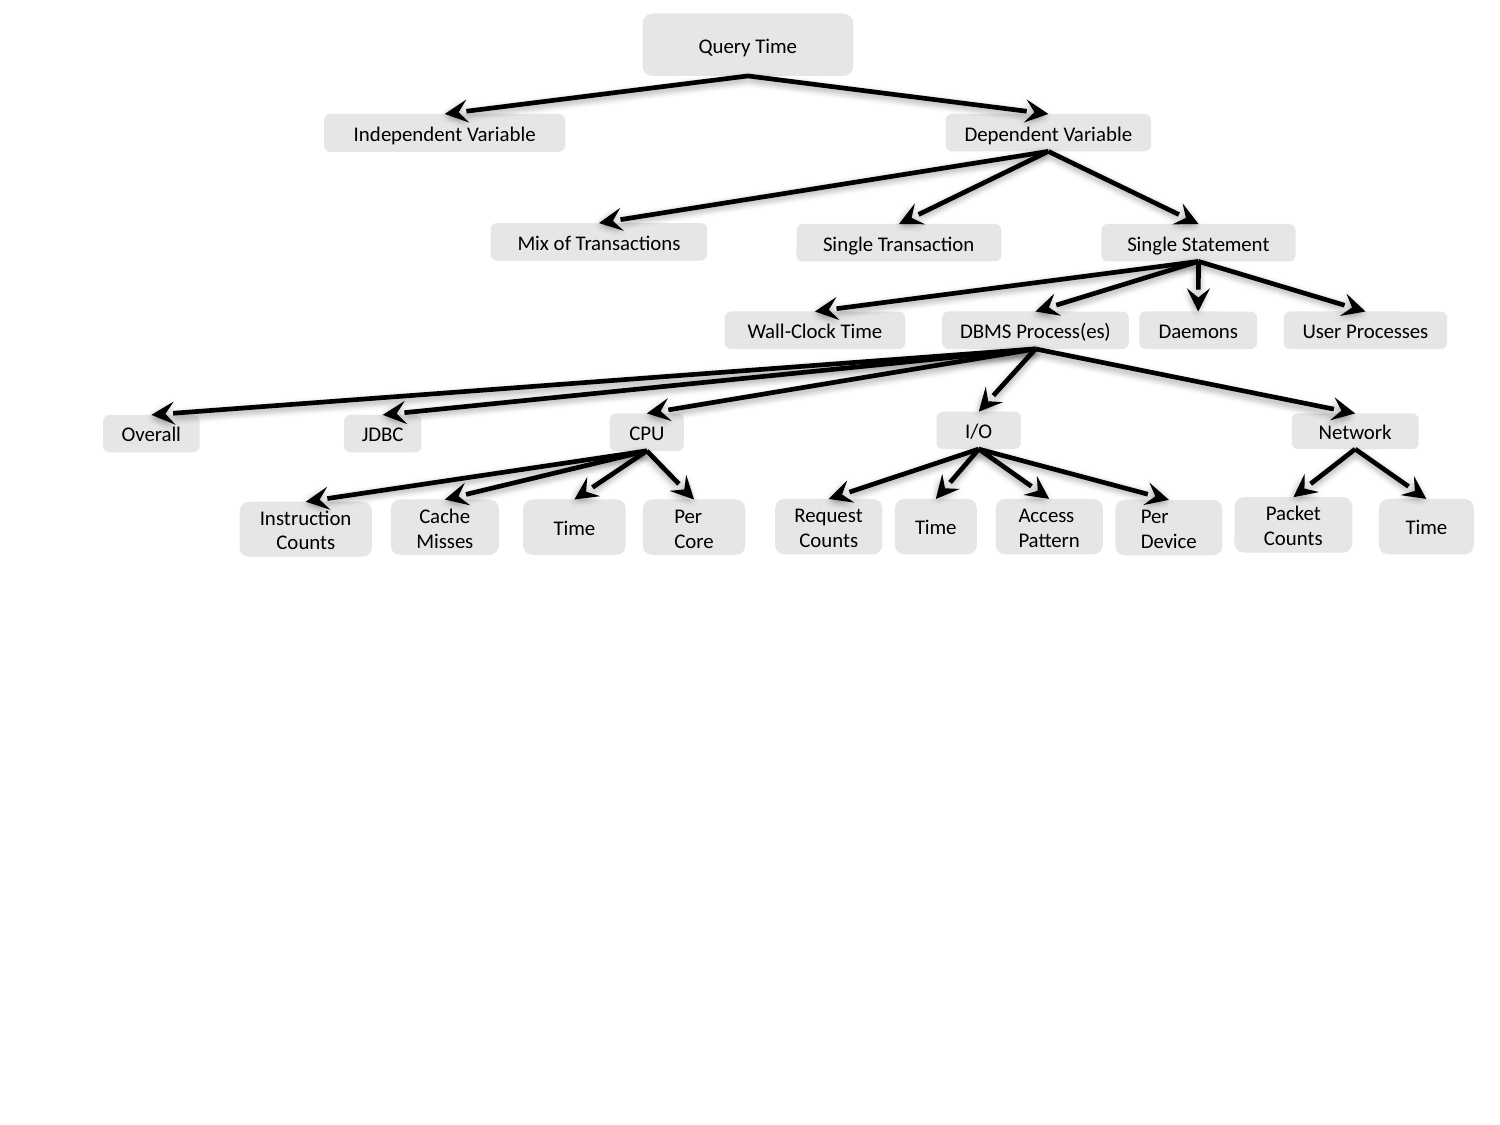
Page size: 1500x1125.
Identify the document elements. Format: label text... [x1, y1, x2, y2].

text_box Time [523, 510, 626, 555]
text_box DBMS Process(es) [942, 321, 1129, 347]
text_box Independent Variable [324, 113, 566, 152]
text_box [1035, 348, 1356, 414]
text_box Access Pattern [995, 508, 1103, 555]
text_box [828, 448, 934, 500]
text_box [1048, 151, 1199, 225]
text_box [598, 151, 896, 224]
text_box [574, 450, 645, 500]
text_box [305, 450, 443, 502]
text_box Single Transaction [796, 232, 1002, 262]
text_box I/O [936, 423, 1021, 446]
text_box Per Device [1115, 499, 1223, 556]
text_box Query Time [642, 13, 854, 74]
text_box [978, 448, 1170, 500]
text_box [646, 450, 695, 500]
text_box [151, 348, 381, 416]
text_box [382, 348, 645, 416]
text_box Packet Counts [1234, 497, 1353, 553]
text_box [814, 261, 1199, 312]
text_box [1354, 448, 1427, 500]
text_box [646, 348, 977, 414]
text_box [898, 151, 1045, 225]
text_box Per Core [642, 499, 746, 555]
text_box Daemons [1139, 320, 1258, 347]
text_box JDBC [343, 422, 422, 449]
text_box Single Statement [1101, 223, 1296, 259]
text_box Mix of Transactions [490, 222, 708, 261]
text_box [1202, 261, 1366, 312]
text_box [1293, 448, 1353, 498]
text_box Cache Misses [390, 510, 499, 555]
text_box User Processes [1283, 311, 1448, 350]
text_box Wall-Clock Time [724, 311, 906, 346]
text_box Overall [103, 414, 200, 453]
text_box Request Counts [775, 498, 883, 555]
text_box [935, 448, 976, 500]
text_box Network [1291, 413, 1419, 448]
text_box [978, 348, 1034, 412]
text_box Instruction Counts [239, 501, 372, 557]
text_box CPU [609, 423, 684, 449]
text_box Time [894, 508, 977, 555]
text_box Dependent Variable [945, 113, 1152, 149]
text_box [444, 450, 573, 500]
text_box Time [1378, 498, 1474, 555]
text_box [444, 75, 746, 115]
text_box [747, 75, 1049, 115]
